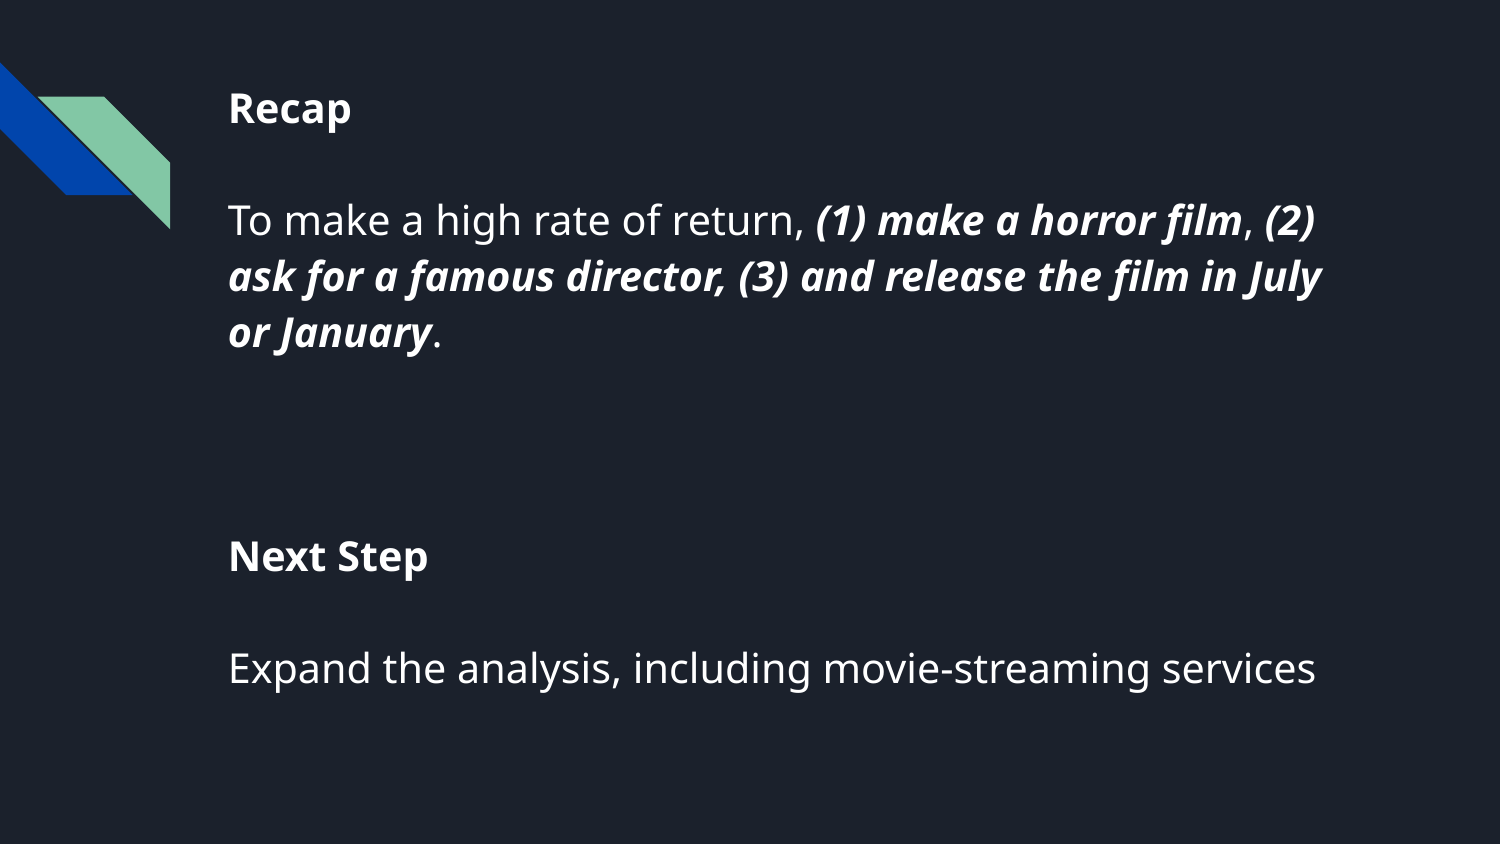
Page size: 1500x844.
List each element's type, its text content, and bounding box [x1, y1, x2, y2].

title Recap To make a high rate of return, (1) make a horror film, (2) ask for a famous director, (3) and release the film in July or January. Next Step Expand the analysis, including movie-streaming services [212, 64, 1368, 720]
